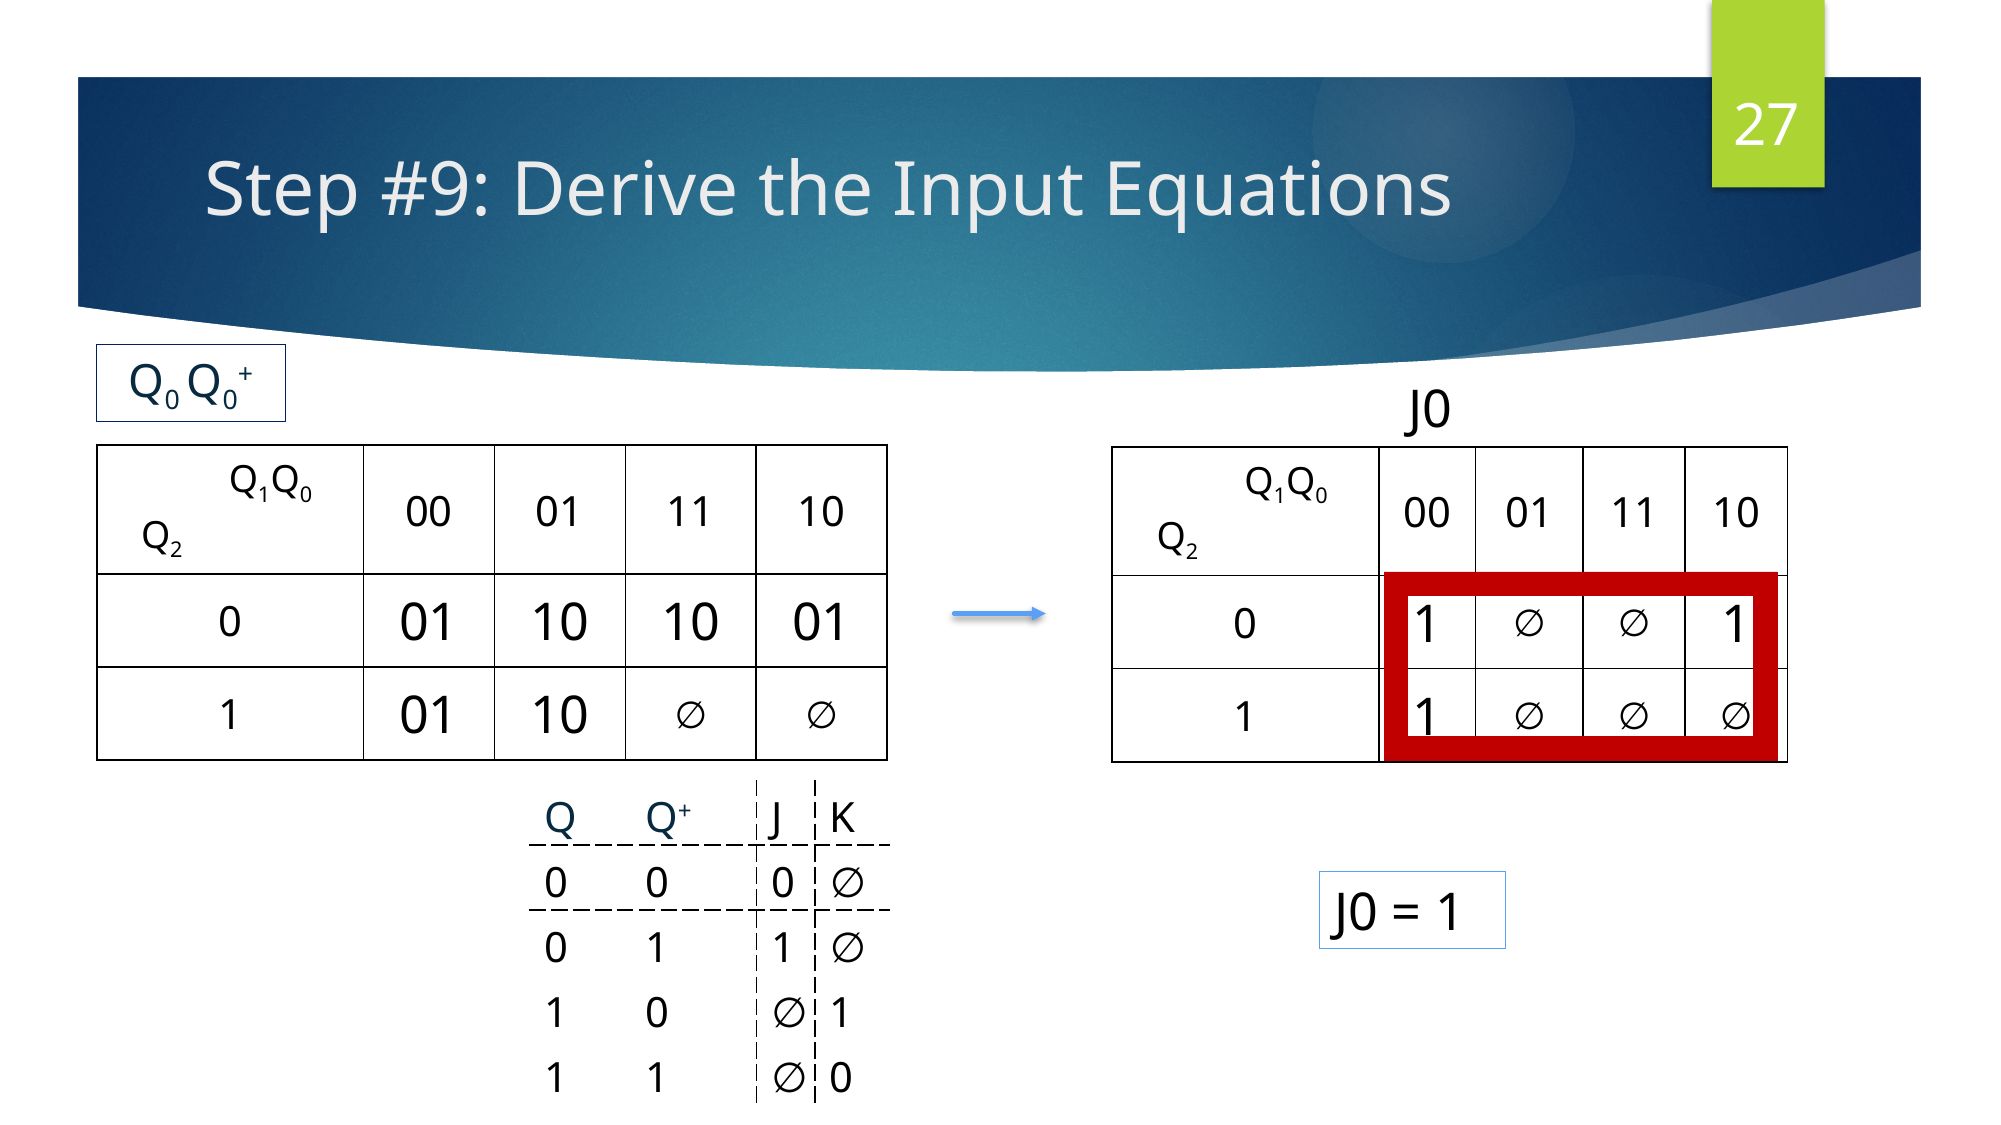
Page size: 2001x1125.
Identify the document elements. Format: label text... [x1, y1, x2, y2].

text_box [1382, 570, 1779, 762]
table_cell 1 [1113, 669, 1378, 761]
table_cell ∅ [626, 668, 755, 759]
table_header Q1Q0 Q2 [1113, 448, 1378, 575]
table_cell 0 [1113, 576, 1378, 668]
table_cell 1 [1409, 597, 1475, 668]
table_header Q1Q0 Q2 [98, 446, 363, 573]
table_header 00 [1380, 448, 1475, 575]
table_header Q+ [630, 780, 756, 845]
table_header Q [529, 780, 630, 845]
table_cell ∅ [1686, 669, 1752, 735]
table_cell 0 [756, 845, 815, 910]
table_cell 1 [756, 910, 815, 975]
table_header 11 [626, 446, 755, 573]
table_cell 0 [98, 575, 363, 666]
table_cell ∅ [757, 668, 886, 759]
table_cell 01 [757, 575, 886, 666]
table_header 11 [1584, 448, 1684, 570]
table_header 10 [1686, 448, 1787, 575]
table_cell 0 [529, 910, 630, 975]
text_box Q0 Q0+ [96, 344, 286, 422]
table_header J [756, 780, 815, 845]
text_box J0 = 1 [1319, 871, 1506, 949]
table_header 01 [495, 446, 625, 573]
table_cell 0 [630, 845, 756, 910]
table_cell ∅ [815, 910, 890, 975]
table_cell ∅ [1584, 597, 1684, 668]
table_cell 1 [1779, 576, 1787, 668]
table_cell 01 [364, 575, 494, 666]
table_cell 1 [1409, 669, 1475, 735]
table_header 00 [364, 446, 494, 573]
table_cell 1 [98, 668, 363, 759]
table_cell ∅ [1779, 669, 1787, 761]
table_cell 1 [529, 975, 630, 1040]
table_cell 01 [364, 668, 494, 759]
table_cell 1 [1686, 597, 1752, 668]
table_cell ∅ [756, 975, 815, 1040]
table_cell 1 [815, 975, 890, 1040]
table_cell 1 [529, 1040, 630, 1105]
table_cell ∅ [1476, 669, 1582, 735]
table_cell ∅ [756, 1040, 815, 1105]
table_cell ∅ [1476, 597, 1582, 668]
table_cell 0 [630, 975, 756, 1040]
table_header 10 [757, 446, 886, 573]
table_cell 0 [529, 845, 630, 910]
table_cell 1 [630, 910, 756, 975]
table_cell ∅ [1584, 669, 1684, 735]
table_cell 0 [815, 1040, 890, 1105]
table_cell 10 [495, 668, 625, 759]
table_cell 10 [495, 575, 625, 666]
table_header K [815, 780, 890, 845]
table_cell 10 [626, 575, 755, 666]
table_cell ∅ [815, 845, 890, 910]
slide_number 27 [1698, 48, 1836, 175]
table_header 01 [1476, 448, 1582, 570]
title Step #9: Derive the Input Equations [189, 96, 1690, 276]
text_box J0 [1393, 368, 1468, 446]
table_cell 1 [630, 1040, 756, 1105]
